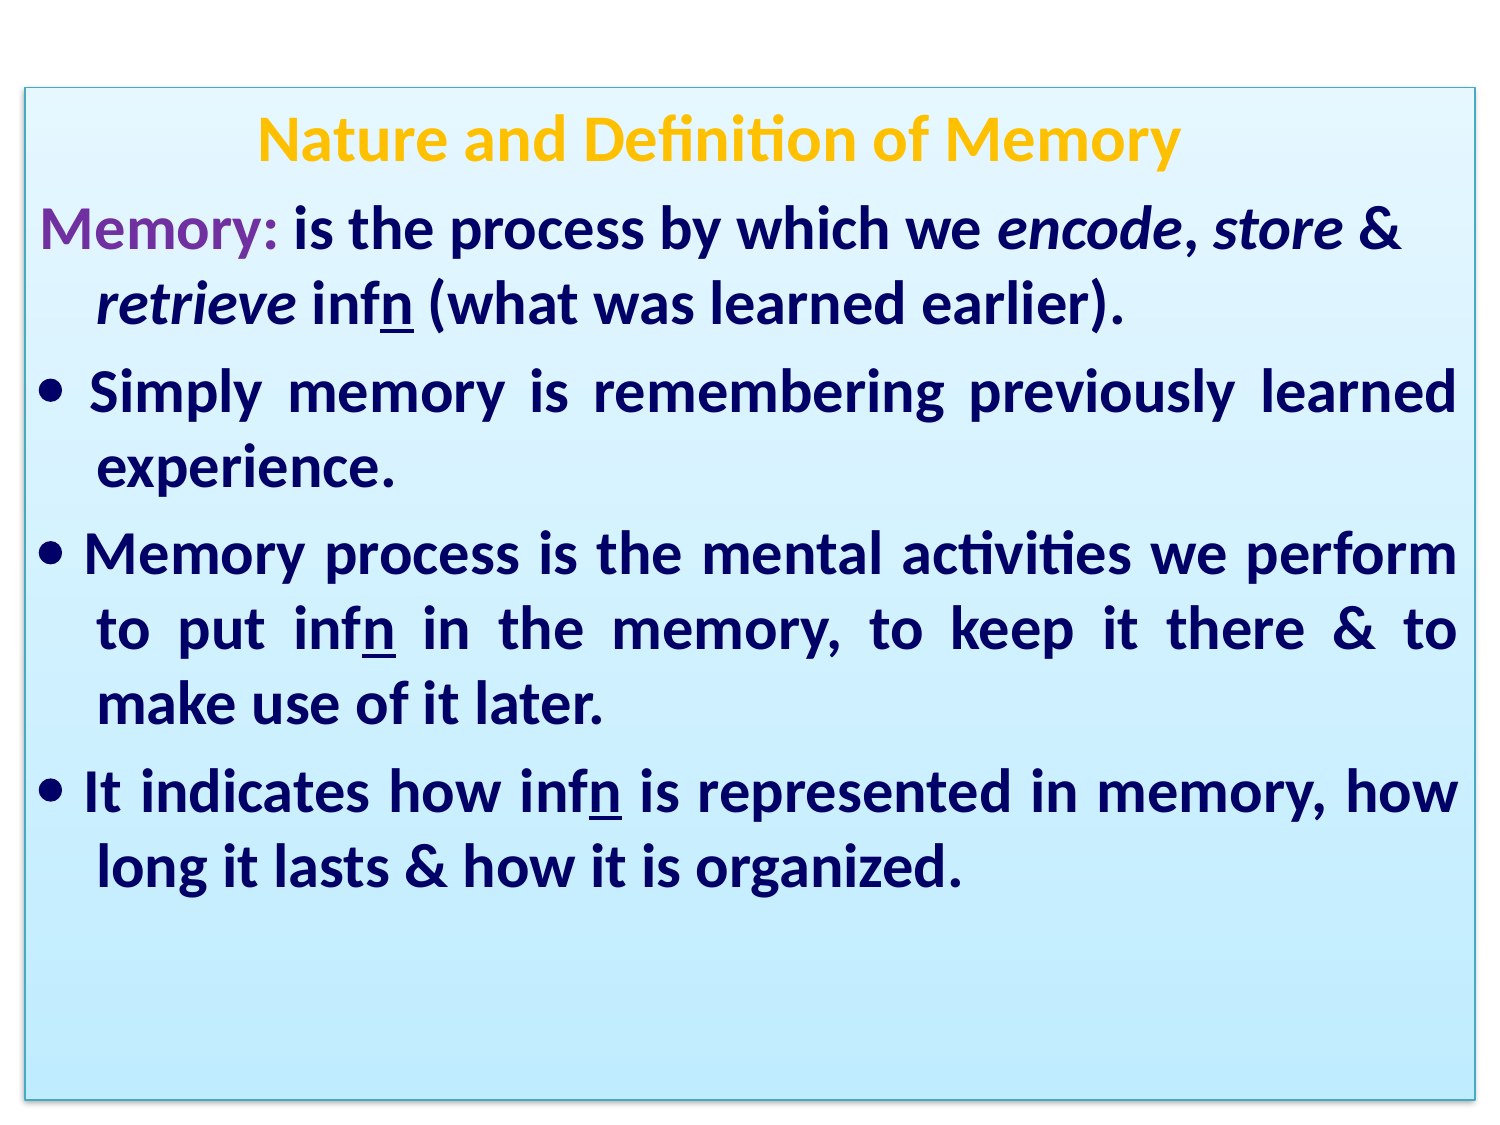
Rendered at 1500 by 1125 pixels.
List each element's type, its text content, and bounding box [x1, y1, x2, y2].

footer [512, 1042, 988, 1103]
list Nature and Definition of Memory Memory: is the process by which we encode, store & retrieve infn (what was learned earlier).  Simply memory is remembering previously learned experience.  Memory process is the mental activities we perform to put infn in the memory, to keep it there & to make use of it later.  It indicates how infn is represented in memory, how long it lasts & how it is organized. [24, 87, 1476, 1101]
